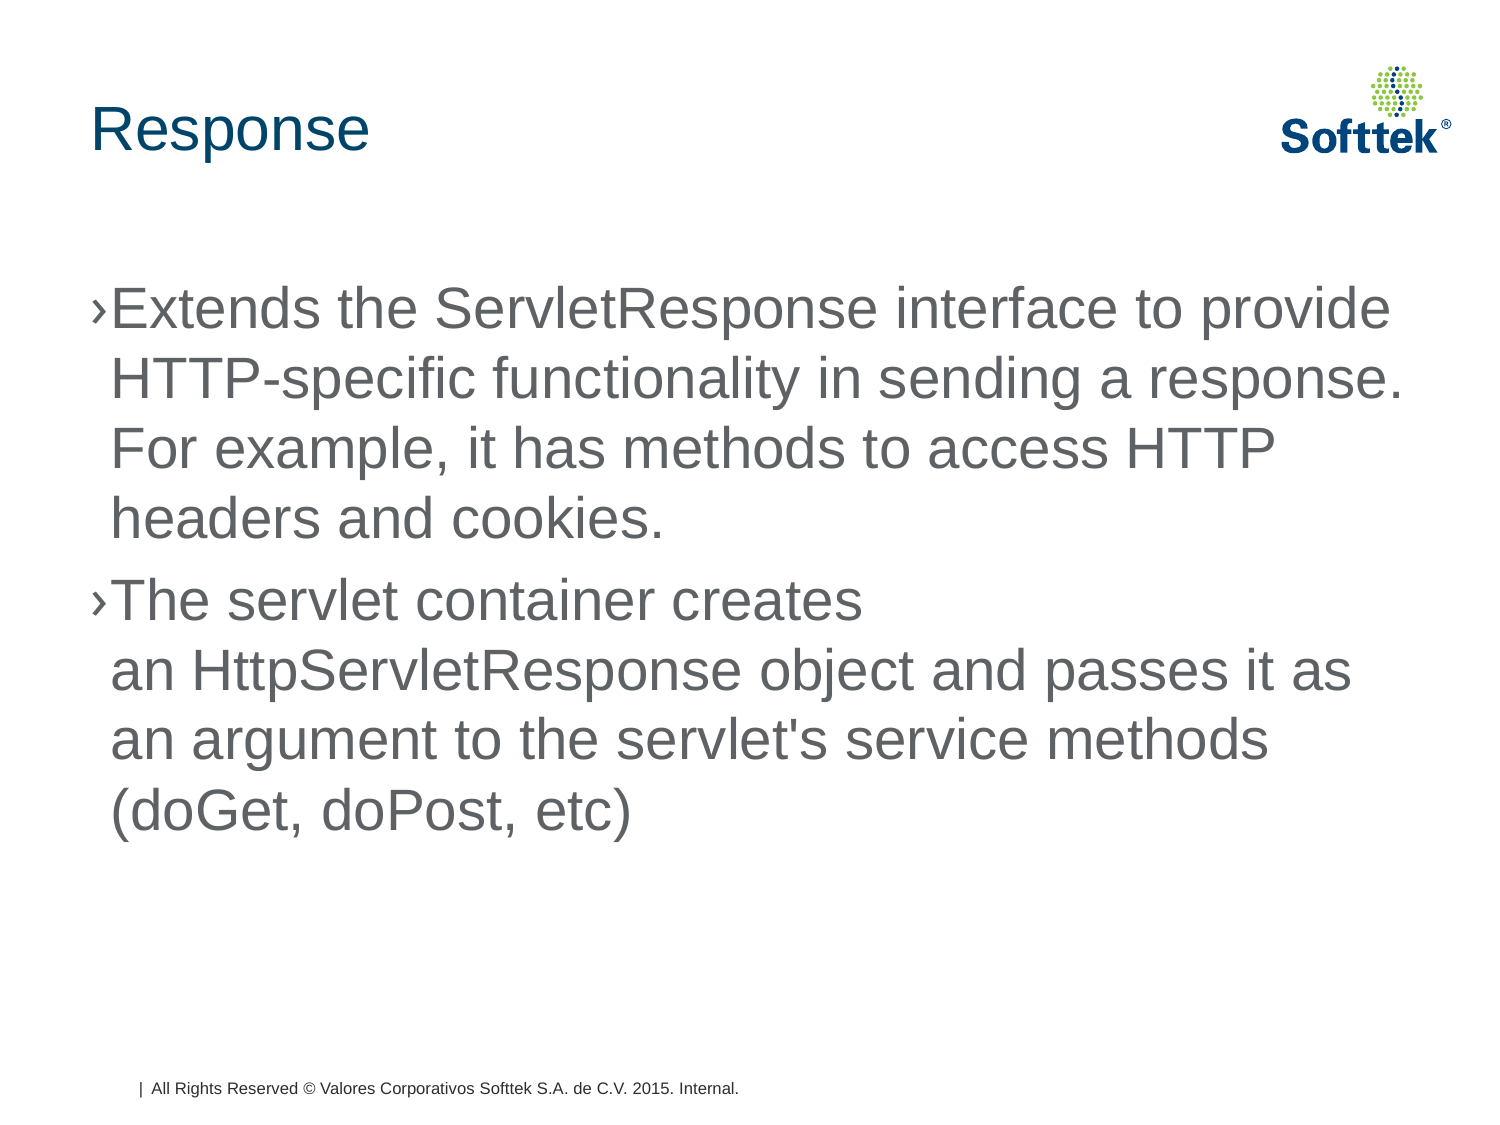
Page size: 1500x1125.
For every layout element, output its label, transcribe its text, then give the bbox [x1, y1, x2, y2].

title Response [74, 31, 1256, 172]
list Extends the ServletResponse interface to provide HTTP-specific functionality in sending a response. For example, it has methods to access HTTP headers and cookies. The servlet container creates an HttpServletResponse object and passes it as an argument to the servlet's service methods (doGet, doPost, etc) [75, 262, 1425, 1005]
